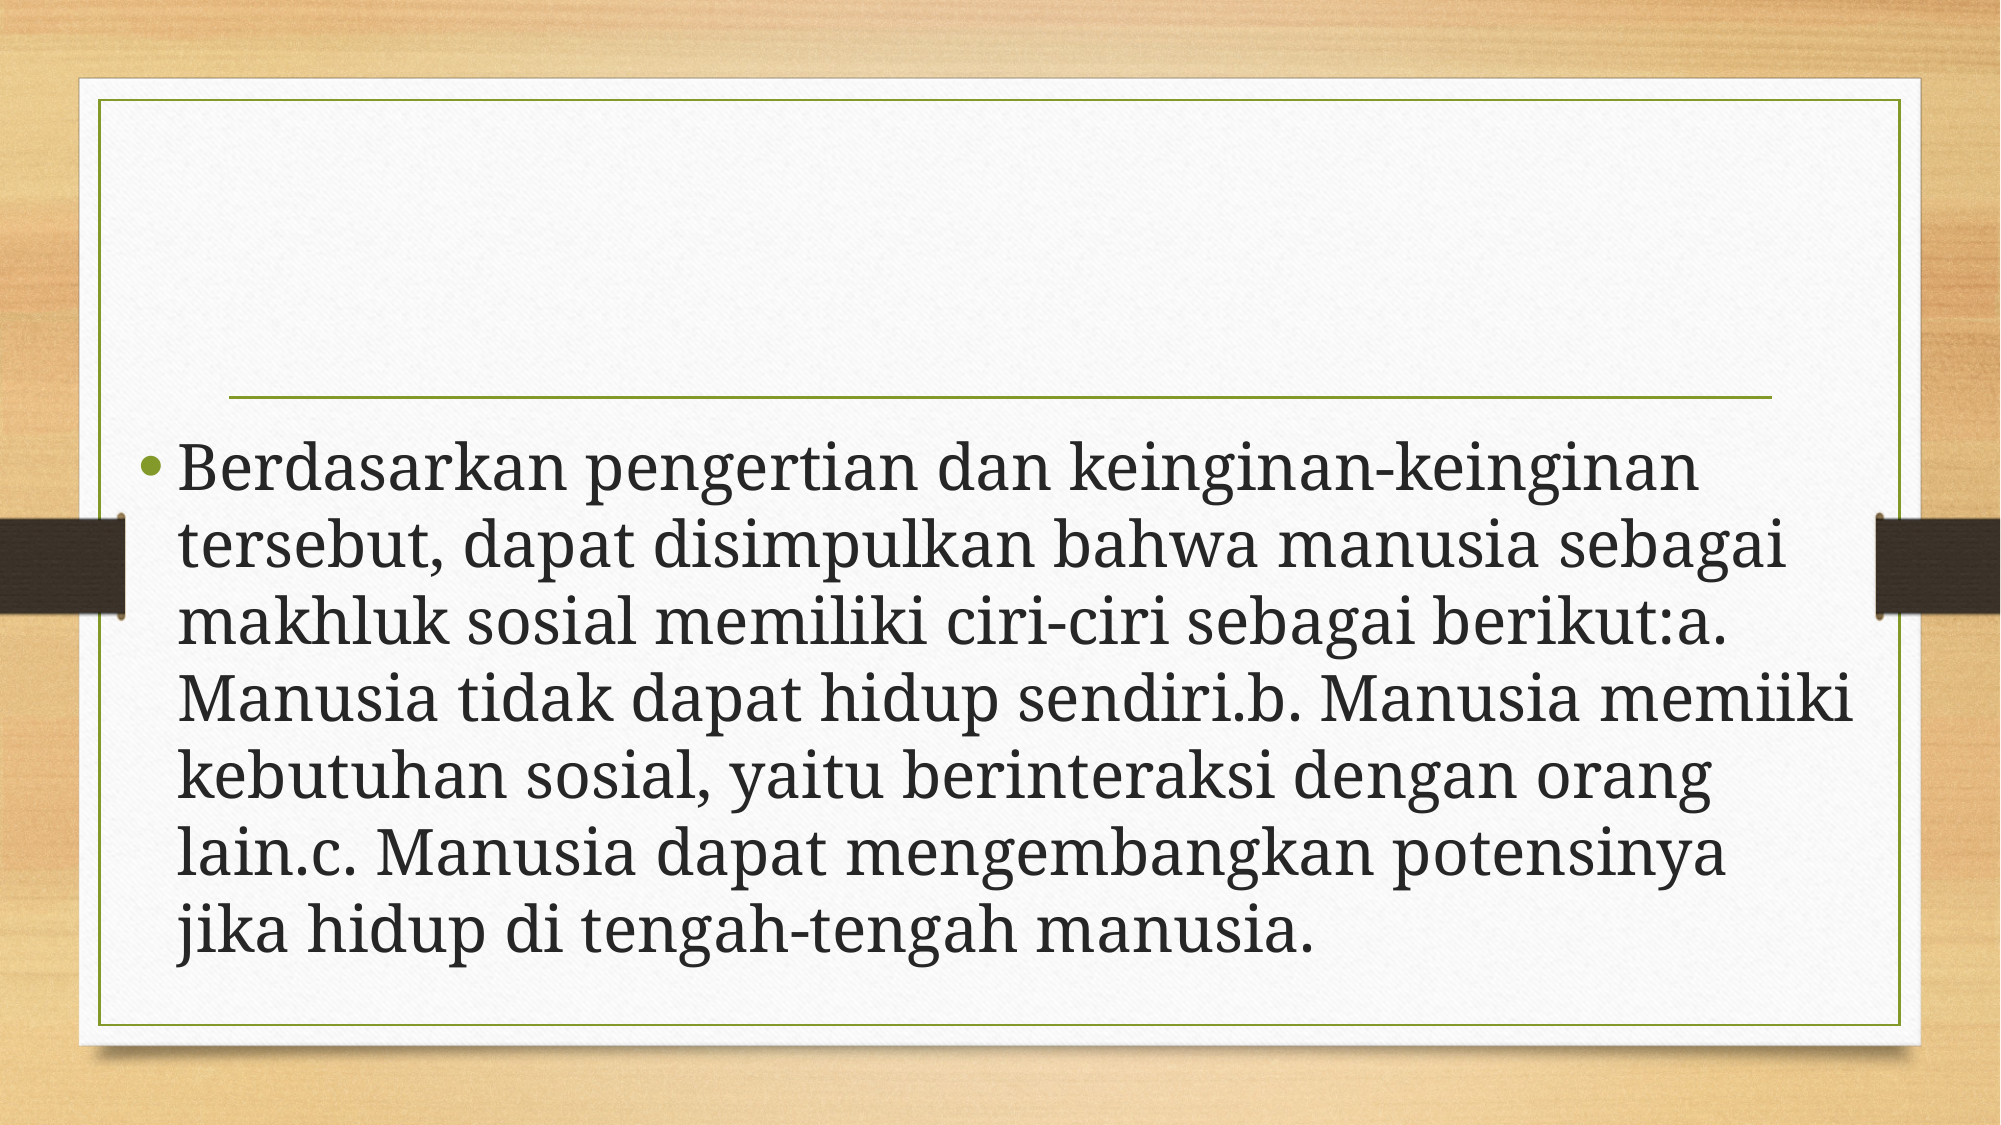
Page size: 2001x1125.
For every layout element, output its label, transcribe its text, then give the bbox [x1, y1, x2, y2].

list Berdasarkan pengertian dan keinginan-keinginan tersebut, dapat disimpulkan bahwa manusia sebagai makhluk sosial memiliki ciri-ciri sebagai berikut:a. Manusia tidak dapat hidup sendiri.b. Manusia memiiki kebutuhan sosial, yaitu berinteraksi dengan orang lain.c. Manusia dapat mengembangkan potensinya jika hidup di tengah-tengah manusia. [123, 419, 1871, 986]
picture [0, 0, 2001, 1125]
